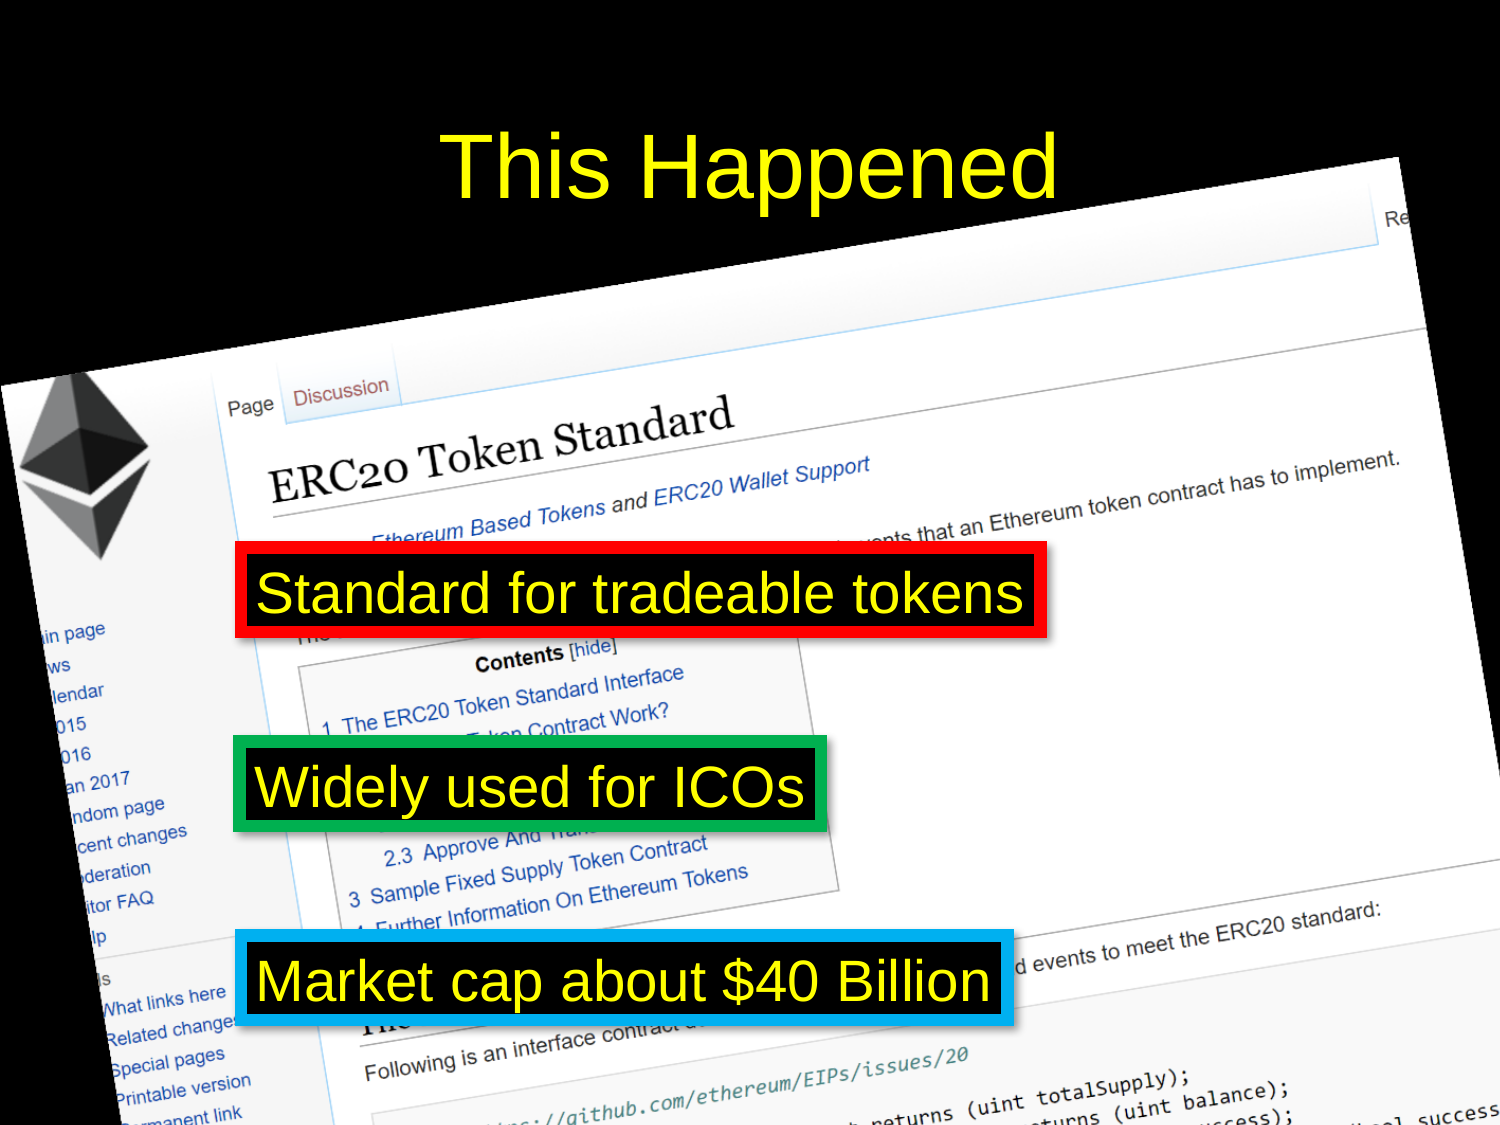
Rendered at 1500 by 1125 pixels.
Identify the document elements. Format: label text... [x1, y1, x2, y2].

picture [2, 158, 1500, 1125]
text_box This Happened [112, 99, 1388, 261]
